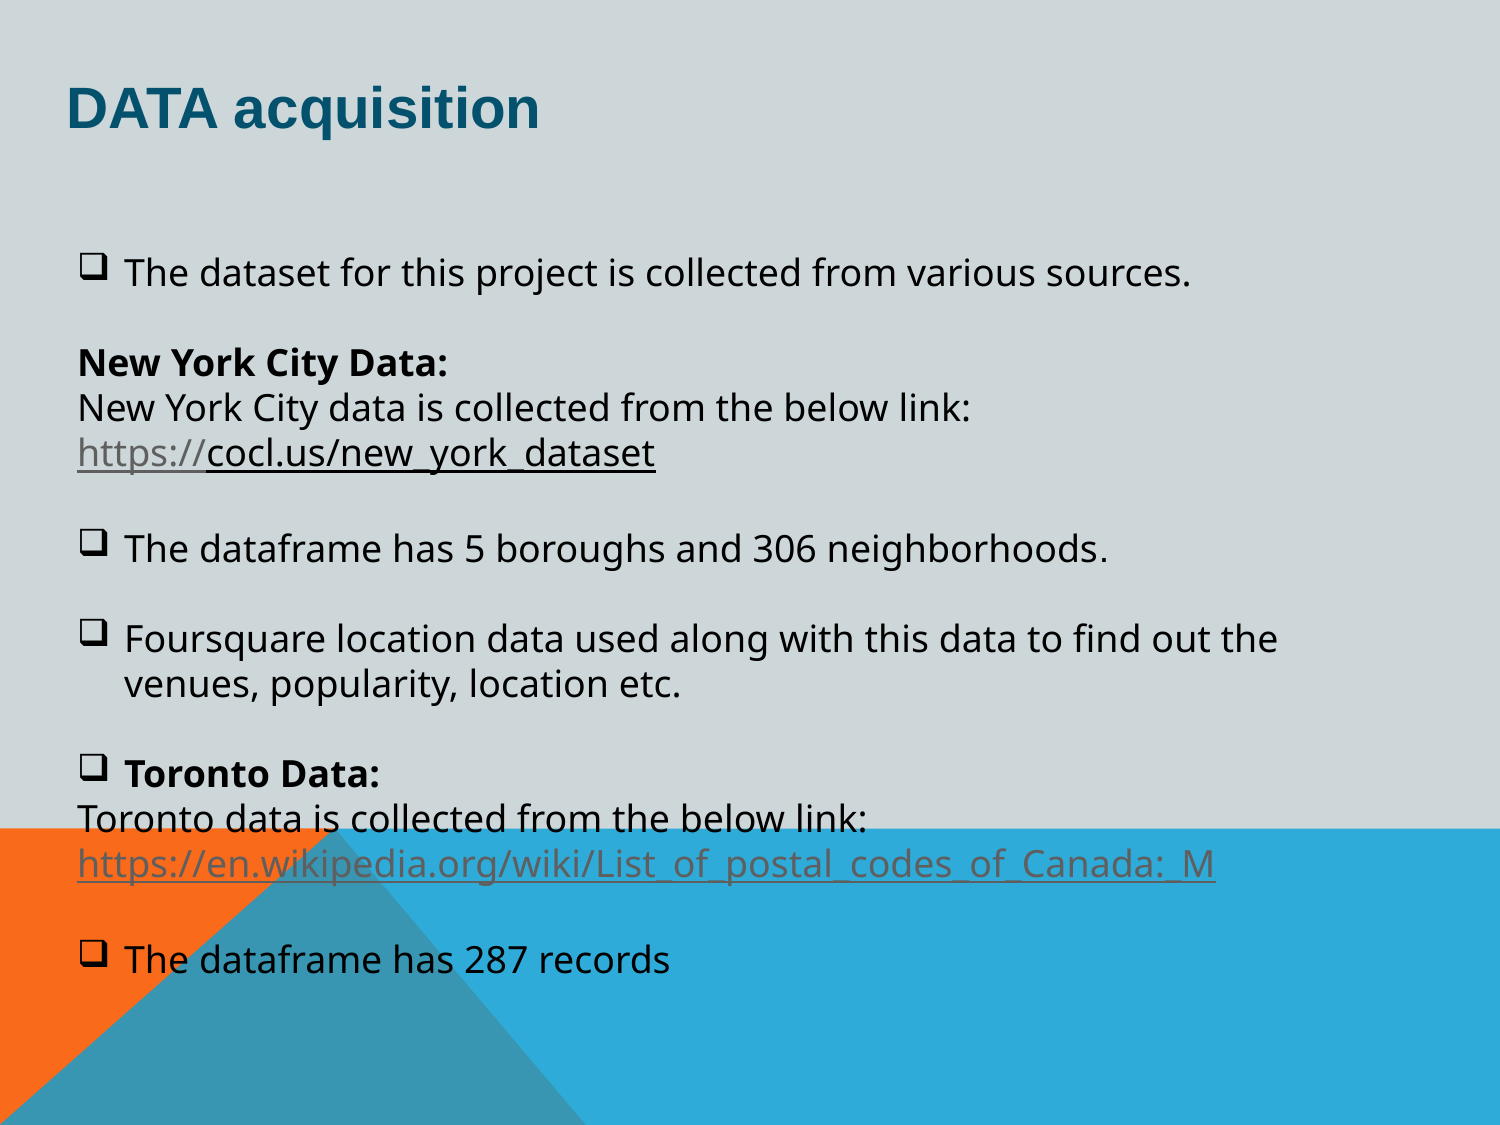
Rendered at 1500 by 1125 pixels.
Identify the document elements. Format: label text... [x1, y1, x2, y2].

text_box DATA acquisition [52, 62, 1415, 148]
text_box The dataset for this project is collected from various sources. New York City Data: New York City data is collected from the below link: https://cocl.us/new_york_dataset The dataframe has 5 boroughs and 306 neighborhoods. Foursquare location data used along with this data to find out the venues, popularity, location etc. Toronto Data: Toronto data is collected from the below link: https://en.wikipedia.org/wiki/List_of_postal_codes_of_Canada:_M The dataframe has 287 records [62, 241, 1425, 989]
